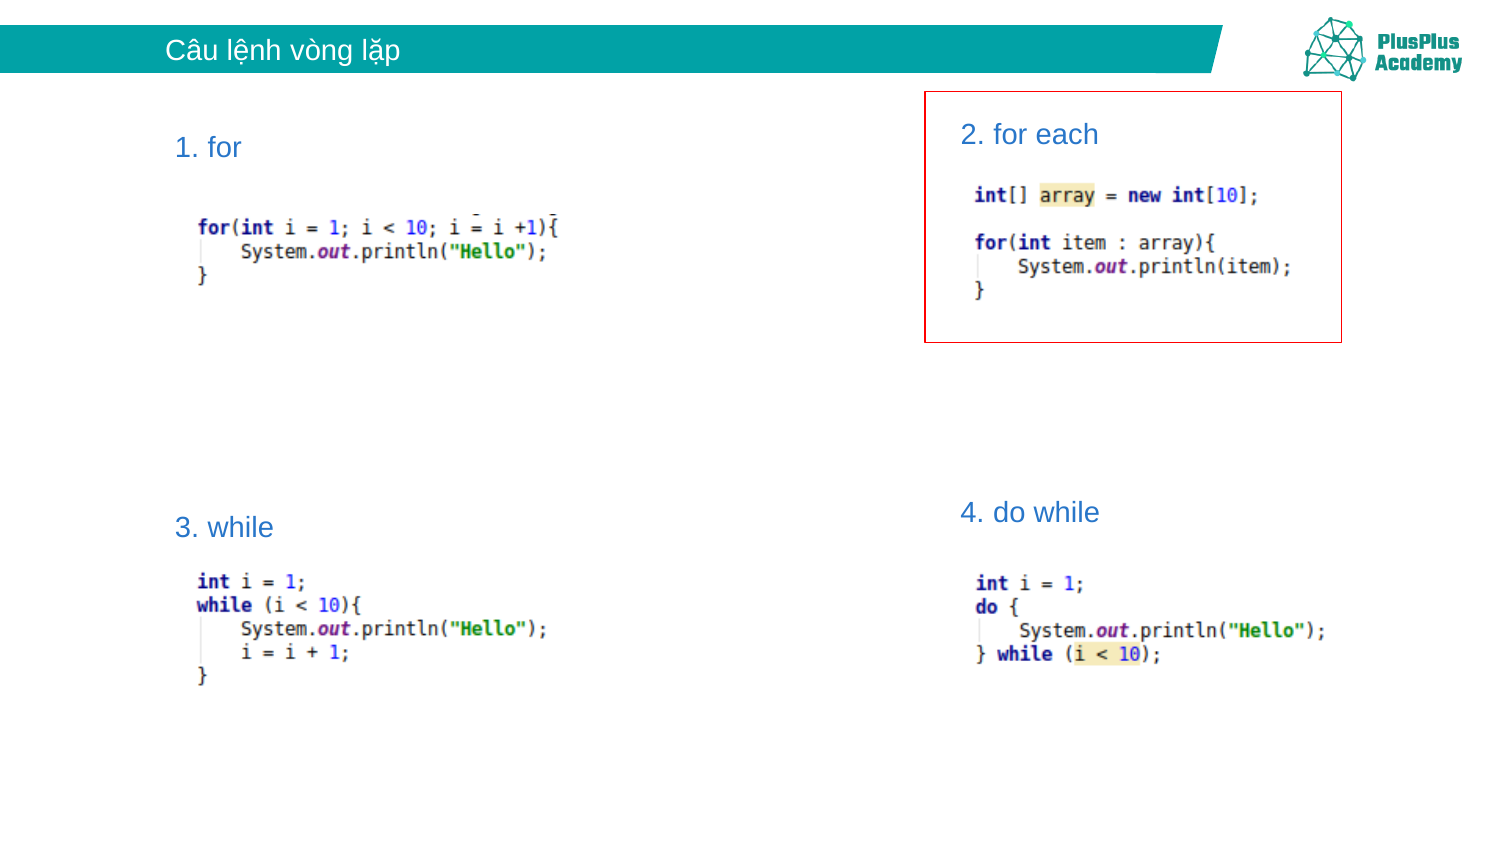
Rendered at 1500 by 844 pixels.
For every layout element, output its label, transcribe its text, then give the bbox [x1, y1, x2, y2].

picture [194, 562, 572, 693]
text_box [924, 91, 1342, 343]
text_box 4. do while [945, 478, 1152, 556]
text_box 1. for [160, 113, 280, 191]
text_box 3. while [160, 493, 316, 571]
picture [1294, 12, 1469, 87]
picture [971, 177, 1302, 305]
picture [194, 214, 563, 292]
text_box Câu lệnh vòng lặp [0, 25, 1167, 73]
picture [971, 570, 1341, 673]
text_box [1155, 25, 1223, 74]
